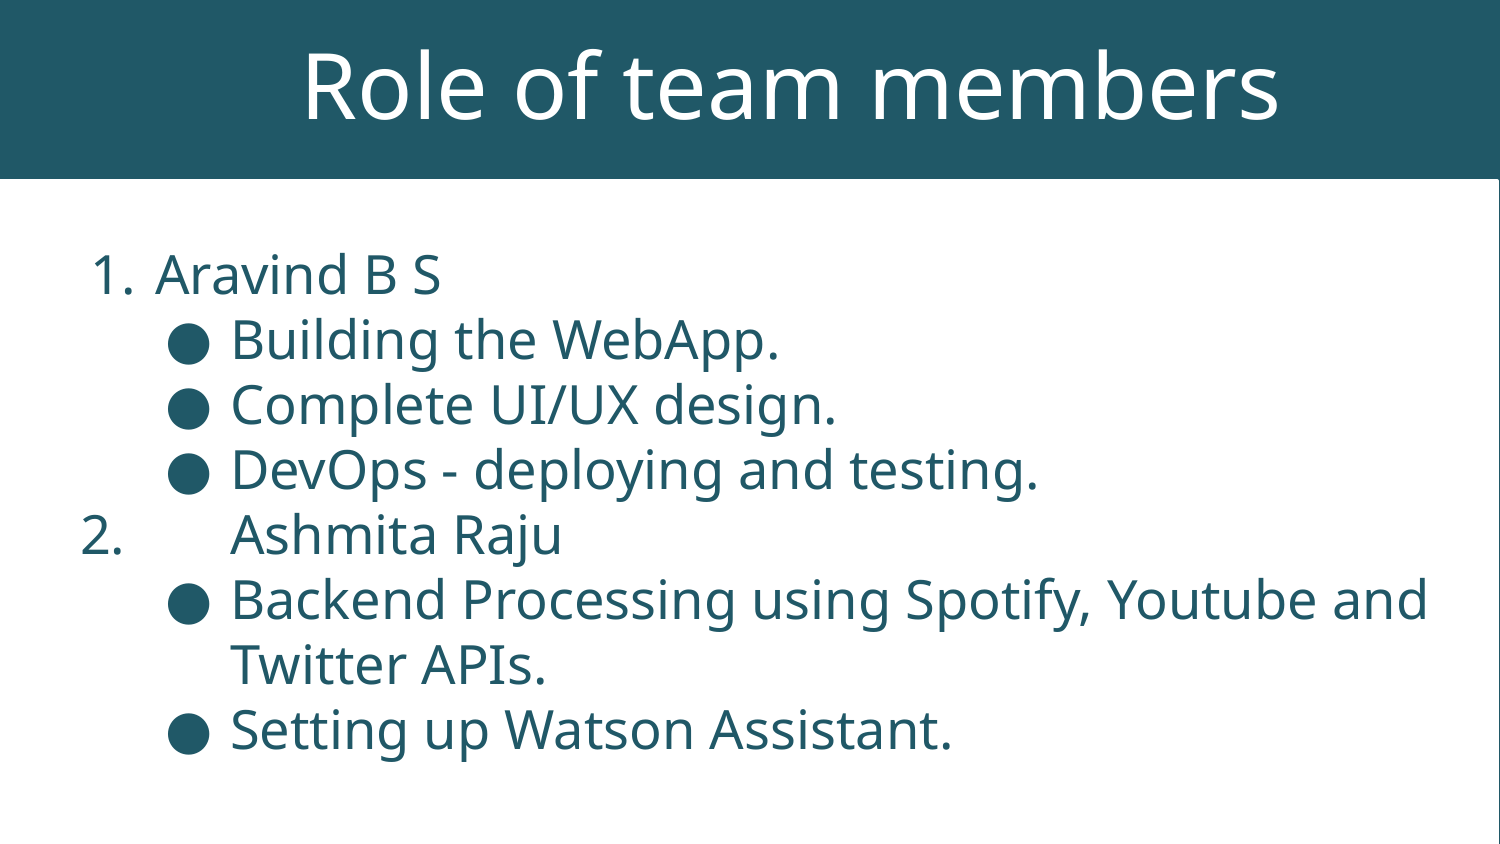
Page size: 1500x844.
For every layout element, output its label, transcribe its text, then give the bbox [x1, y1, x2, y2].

text_box Aravind B S Building the WebApp. Complete UI/UX design. DevOps - deploying and testing. 2. Ashmita Raju Backend Processing using Spotify, Youtube and Twitter APIs. Setting up Watson Assistant. [64, 232, 1447, 743]
text_box [0, 181, 1498, 844]
text_box Role of team members [249, 20, 1335, 147]
